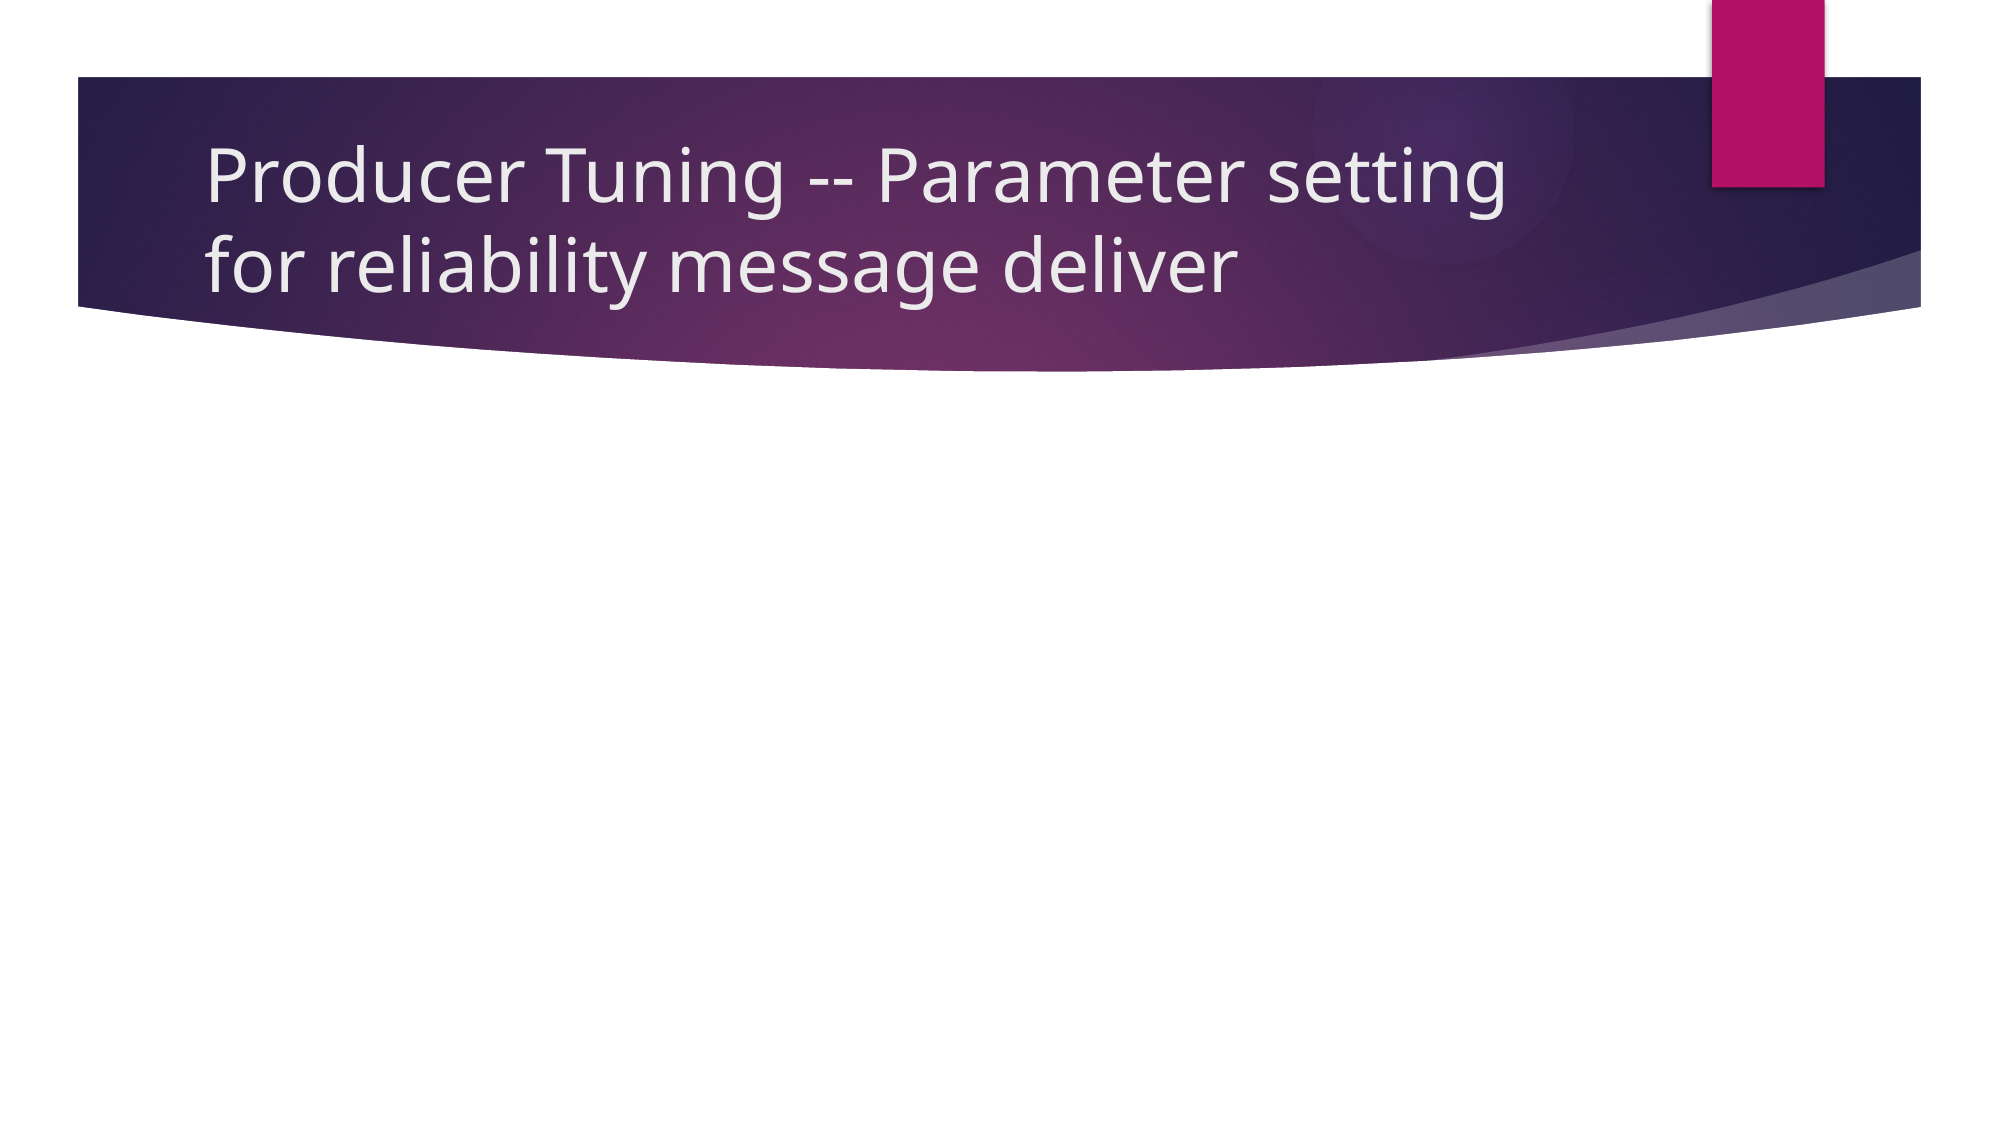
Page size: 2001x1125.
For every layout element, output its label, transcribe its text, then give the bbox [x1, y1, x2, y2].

title Producer Tuning -- Parameter setting for reliability message deliver [189, 159, 1627, 276]
